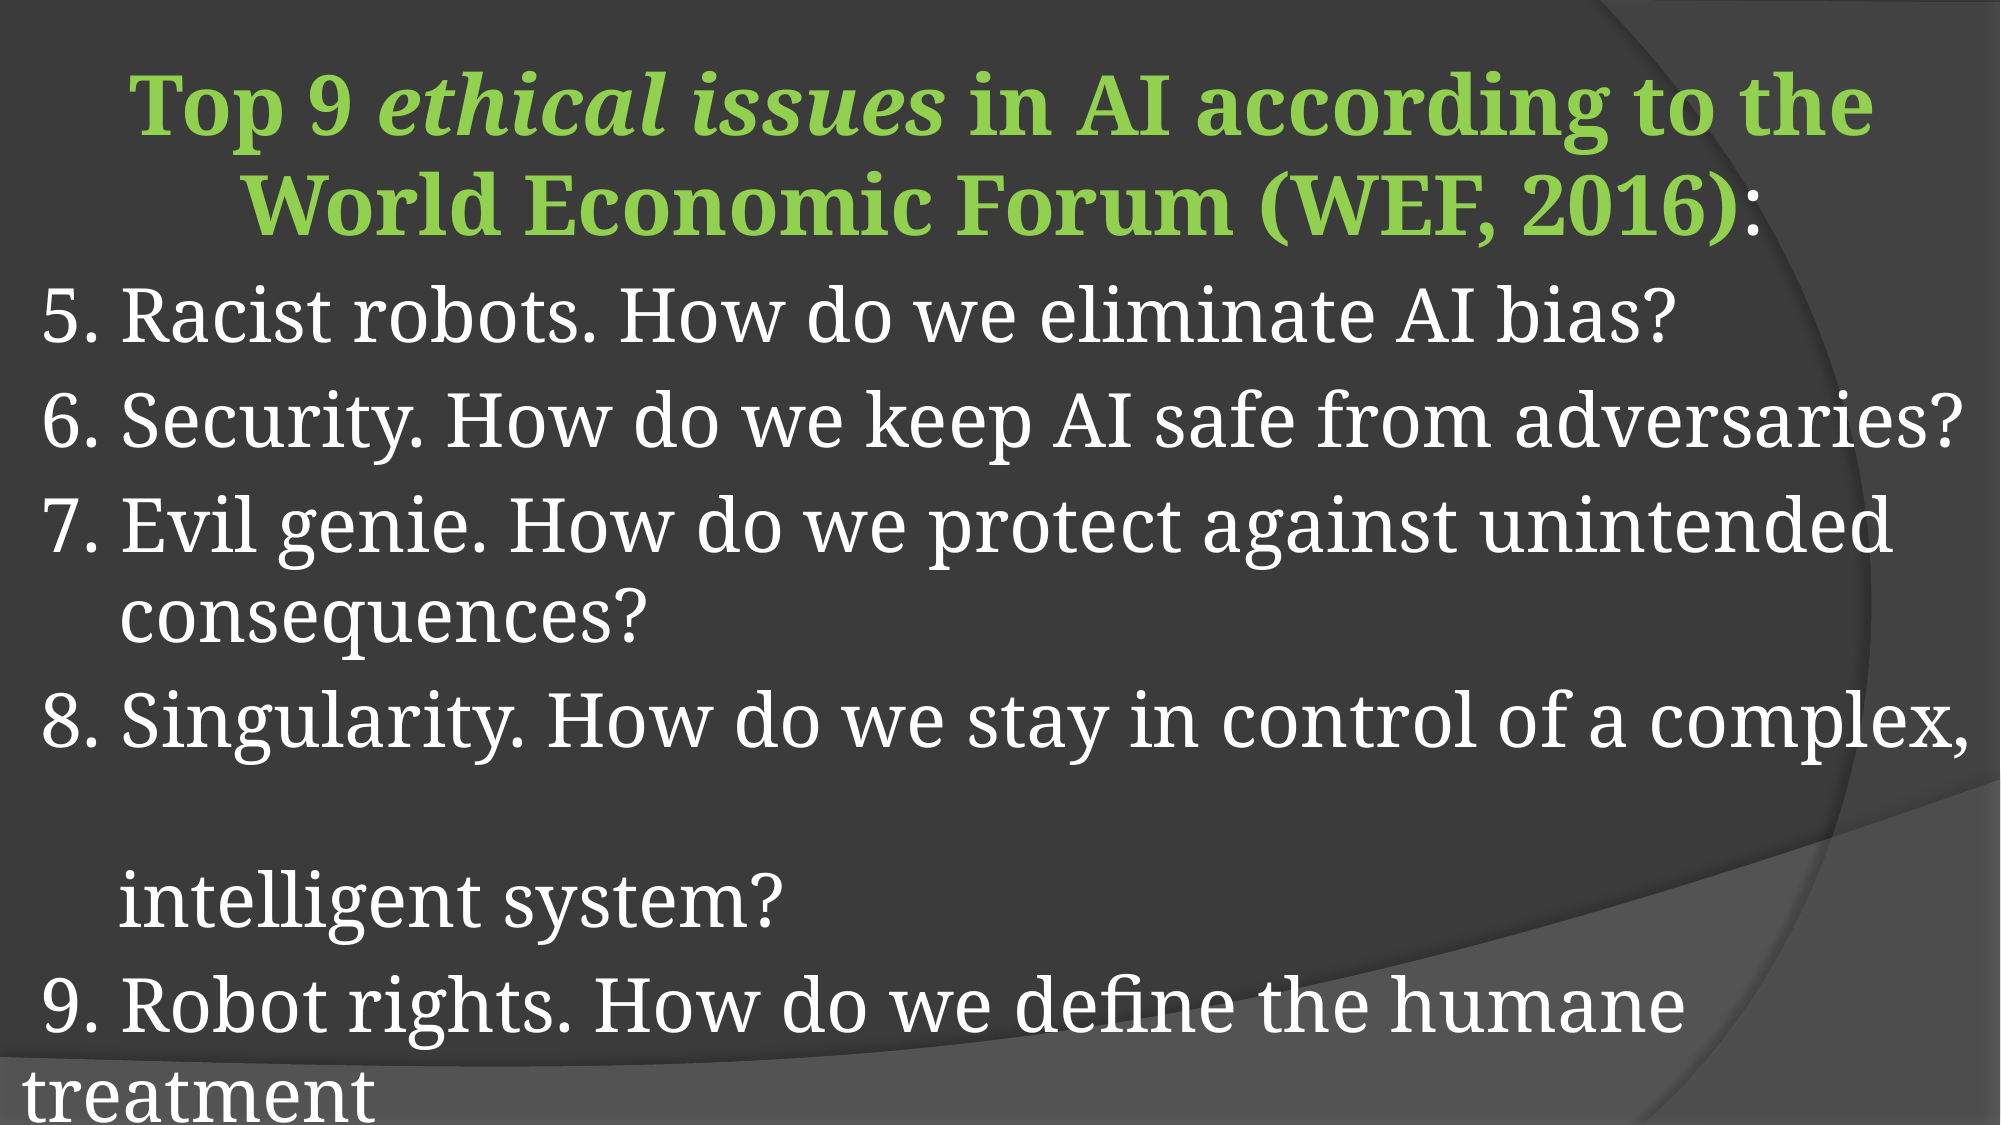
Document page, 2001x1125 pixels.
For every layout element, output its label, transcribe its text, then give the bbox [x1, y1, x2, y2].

list Top 9 ethical issues in AI according to the World Economic Forum (WEF, 2016): 5. Racist robots. How do we eliminate AI bias? 6. Security. How do we keep AI safe from adversaries? 7. Evil genie. How do we protect against unintended consequences? 8. Singularity. How do we stay in control of a complex, intelligent system? 9. Robot rights. How do we define the humane treatment of AI? [0, 44, 2000, 1125]
